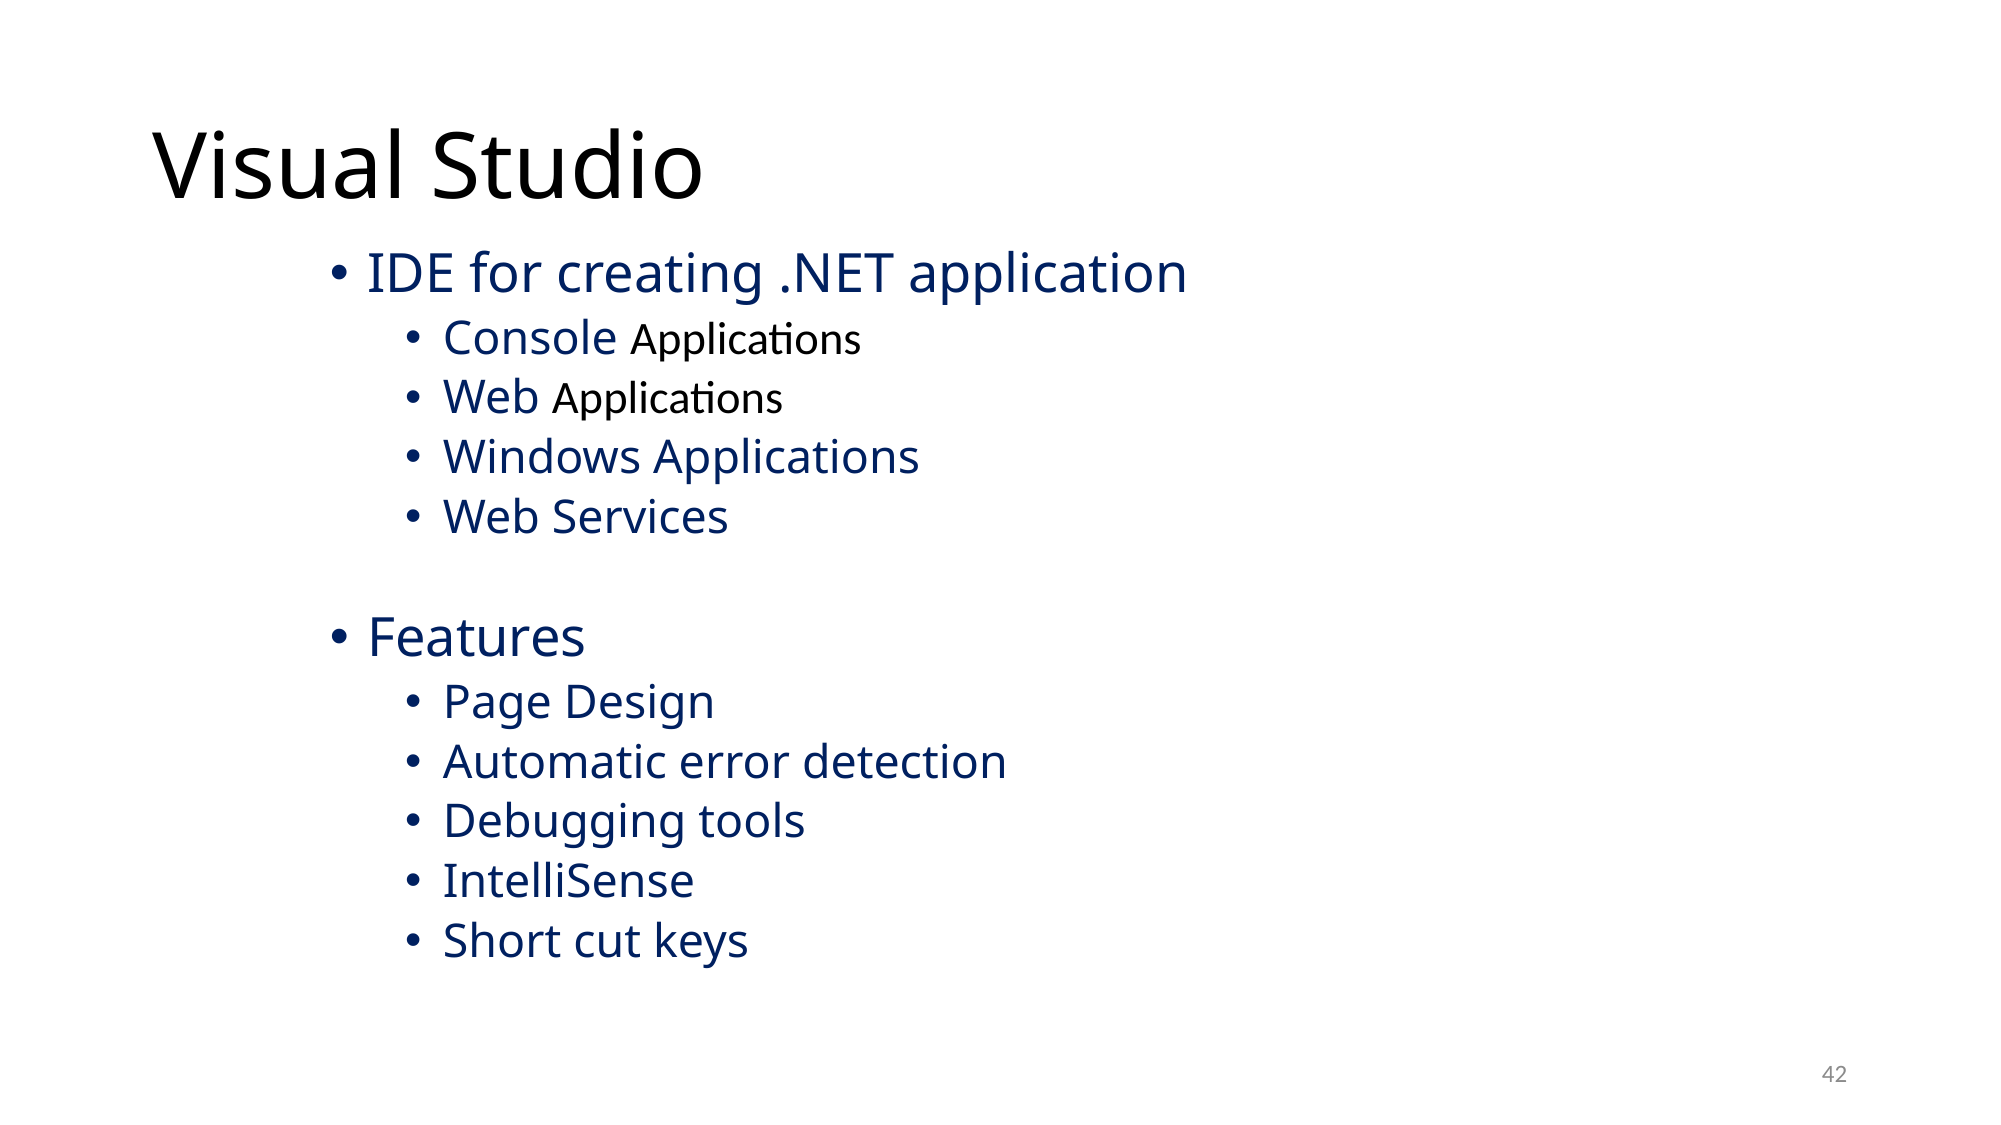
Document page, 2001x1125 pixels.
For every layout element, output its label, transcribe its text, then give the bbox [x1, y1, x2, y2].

slide_number 42 [1412, 1042, 1863, 1103]
title Visual Studio [137, 59, 1863, 278]
list IDE for creating .NET application Console Applications Web Applications Windows Applications Web Services Features Page Design Automatic error detection Debugging tools IntelliSense Short cut keys [314, 172, 1665, 976]
